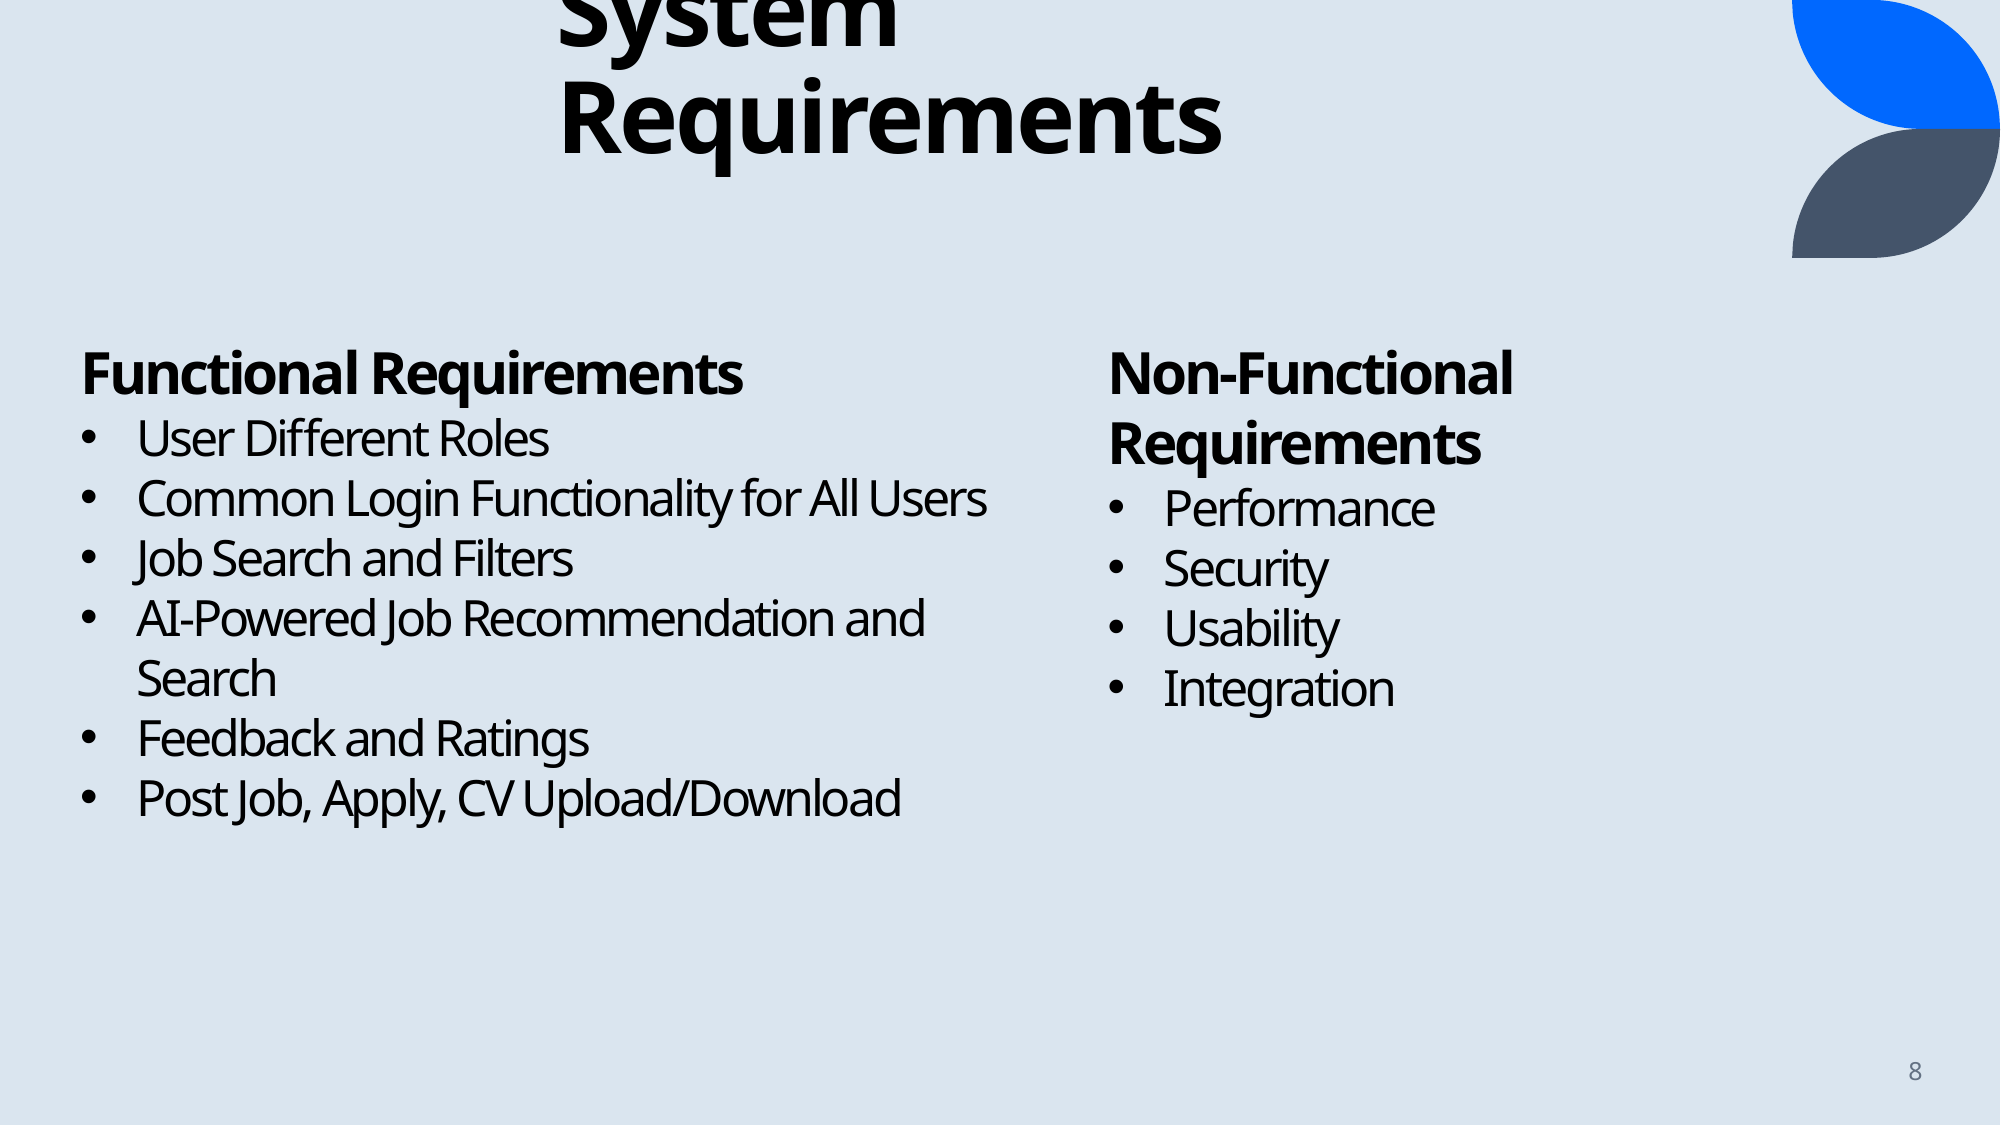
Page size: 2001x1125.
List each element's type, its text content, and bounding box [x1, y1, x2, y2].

text_box Functional Requirements User Different Roles Common Login Functionality for All Users Job Search and Filters AI-Powered Job Recommendation and Search Feedback and Ratings Post Job, Apply, CV Upload/Download [65, 328, 1018, 862]
slide_number 8 [1665, 1042, 1938, 1103]
text_box Non-Functional Requirements Performance Security Usability Integration [1092, 329, 1851, 812]
title System Requirements [541, 31, 1494, 184]
